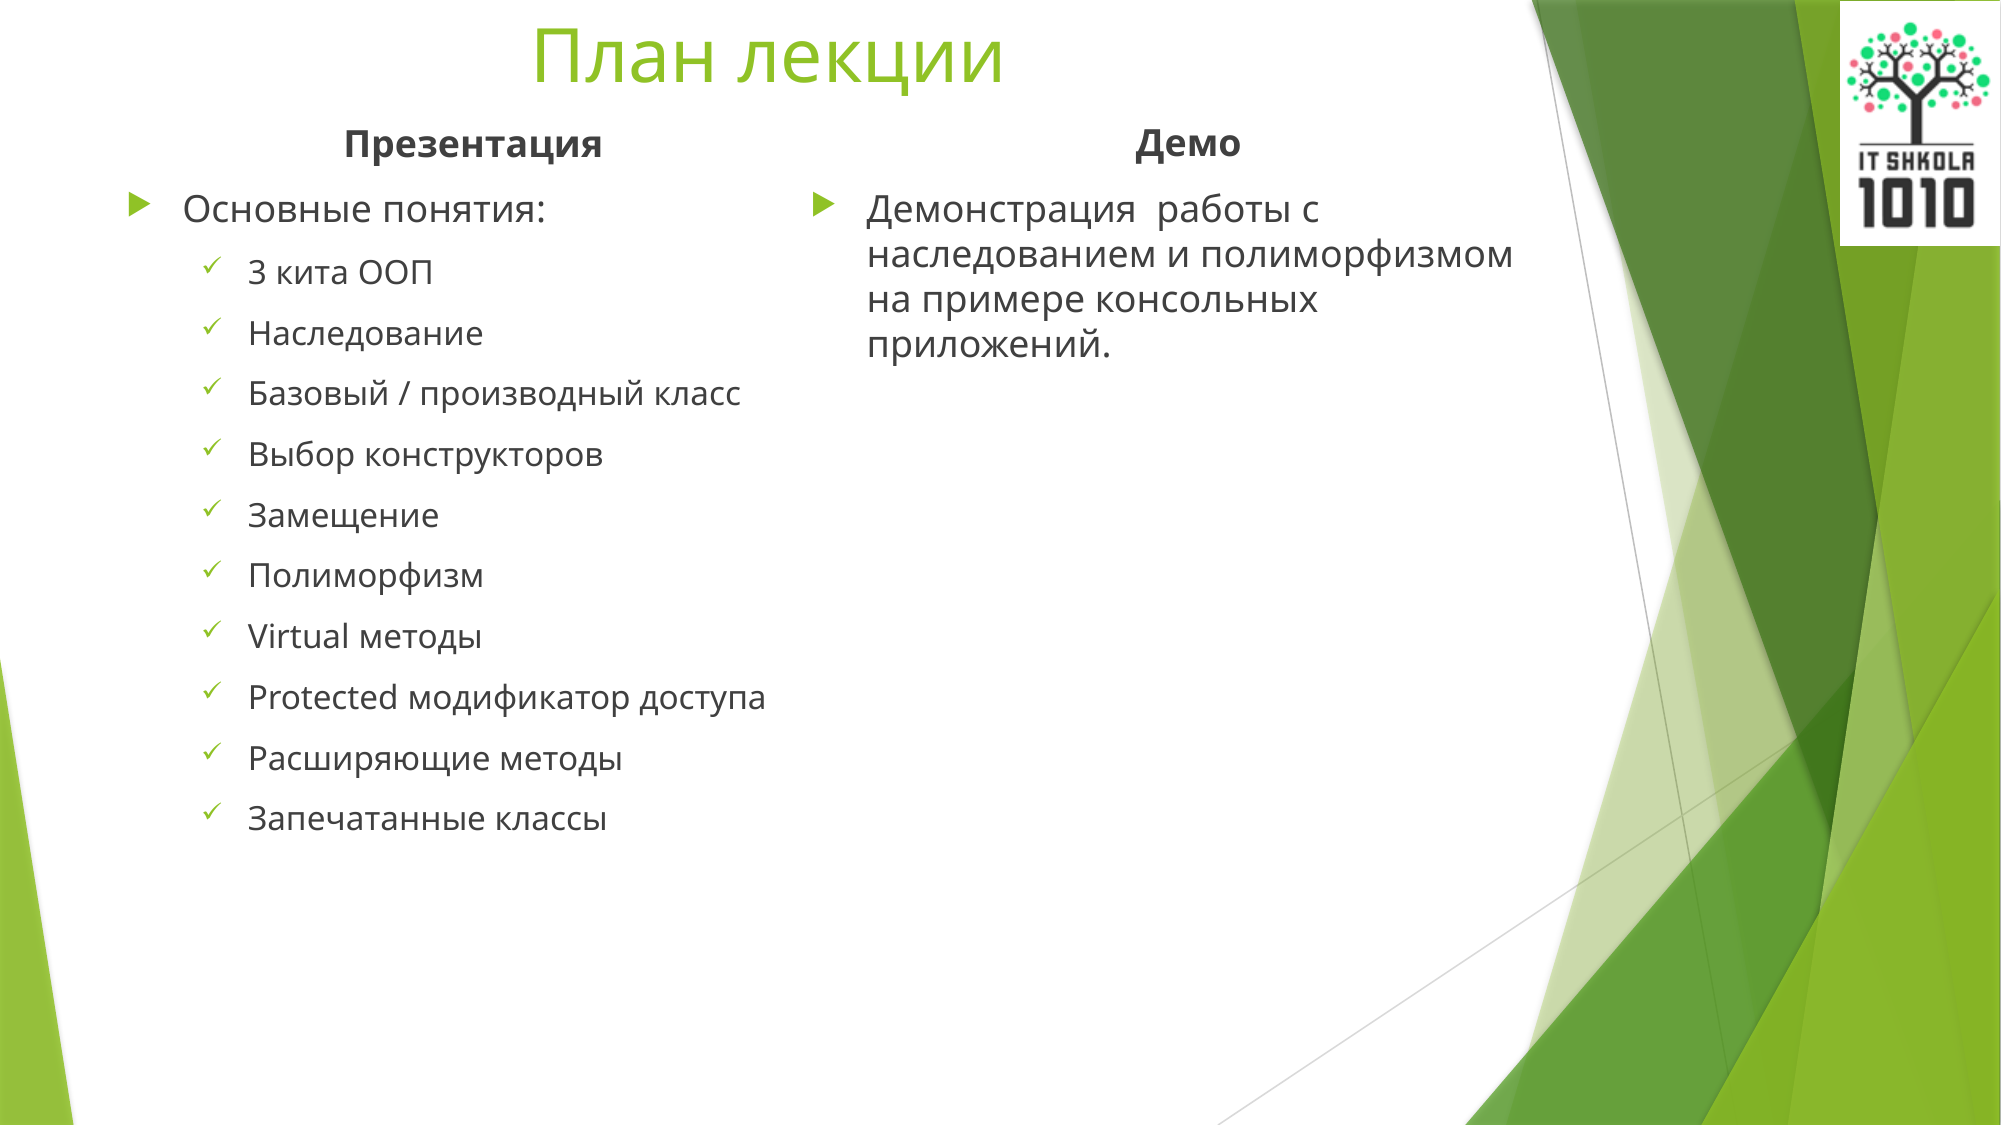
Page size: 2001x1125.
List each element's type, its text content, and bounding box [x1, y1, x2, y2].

picture [1839, 0, 2000, 246]
list Презентация Основные понятия: 3 кита ООП Наследование Базовый / производный класс Выбор конструкторов Замещение Полиморфизм Virtual методы Protected модификатор доступа Расширяющие методы Запечатанные классы [111, 112, 795, 1078]
text_box Демо Демонстрация работы с наследованием и полиморфизмом на примере консольных приложений. [795, 111, 1583, 1078]
title План лекции [0, 0, 1538, 112]
